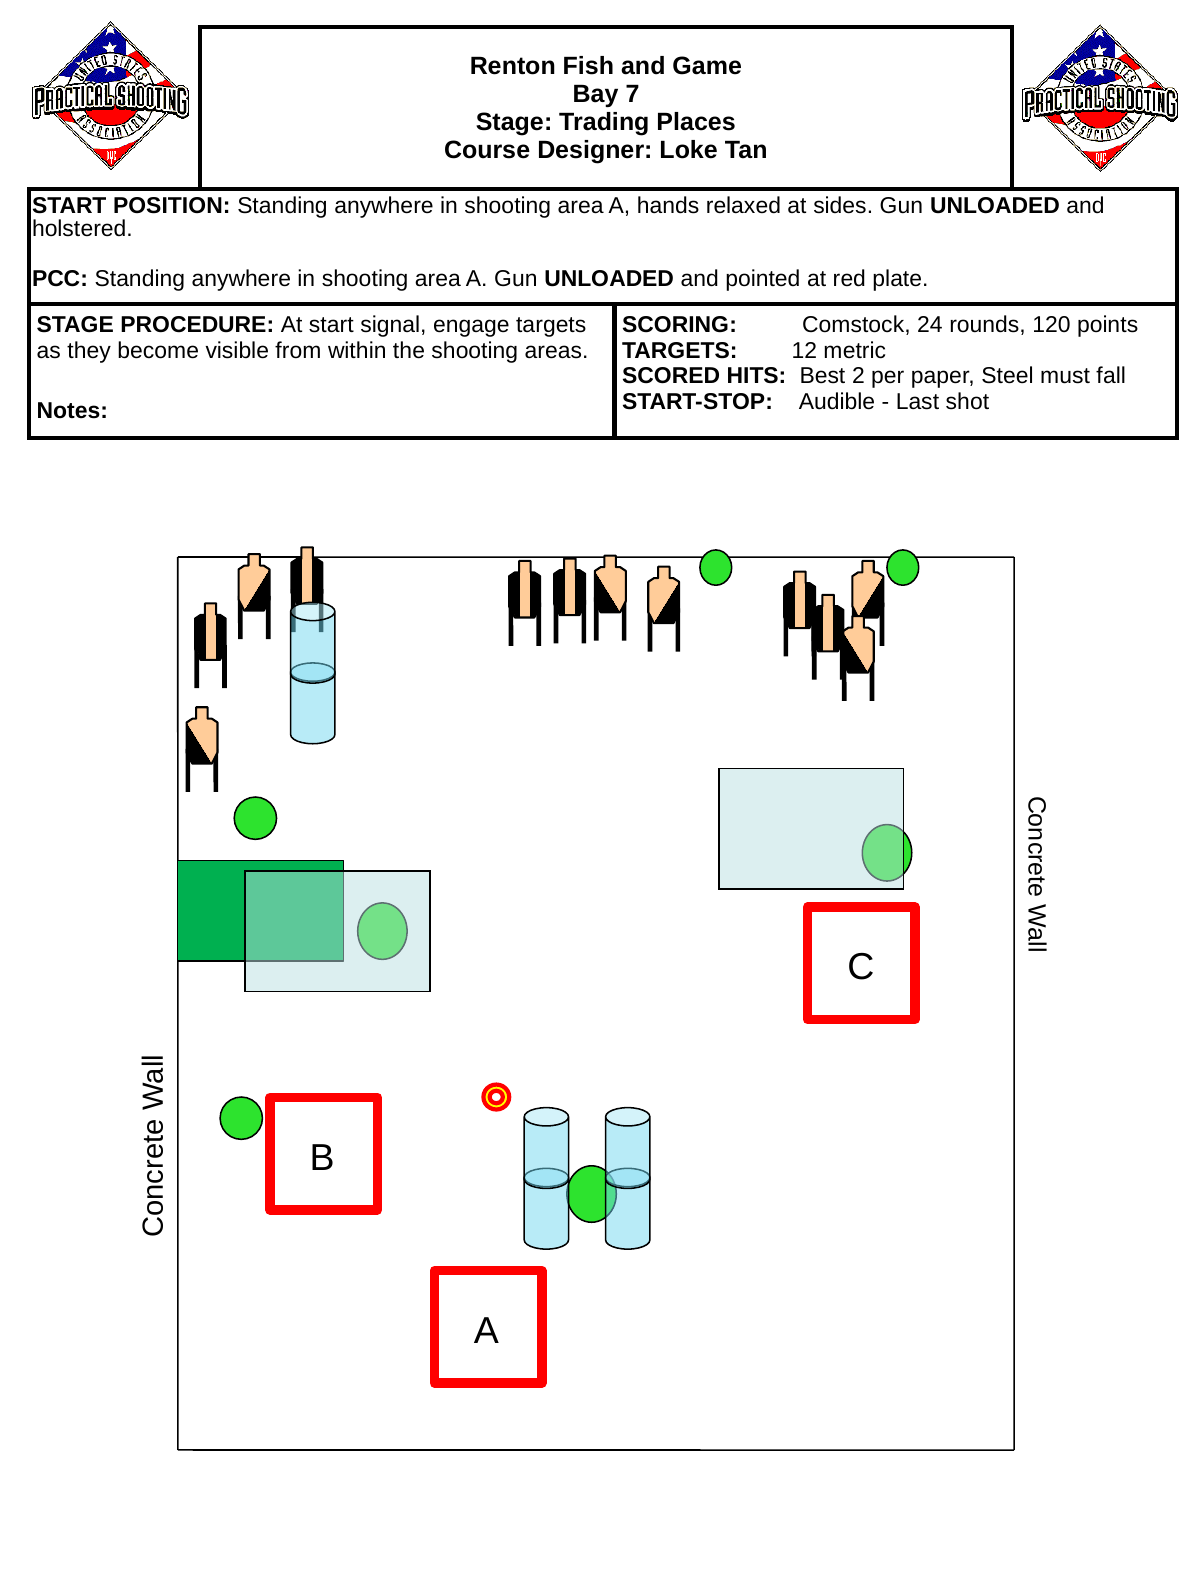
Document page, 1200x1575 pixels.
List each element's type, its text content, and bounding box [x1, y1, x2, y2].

text_box [904, 832, 912, 874]
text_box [553, 558, 586, 644]
text_box [290, 604, 335, 684]
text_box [291, 547, 323, 633]
text_box [269, 1097, 378, 1210]
text_box [718, 768, 904, 889]
text_box [605, 1181, 650, 1250]
text_box [699, 549, 732, 586]
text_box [186, 707, 218, 793]
text_box [569, 1165, 605, 1223]
table_header [29, 179, 198, 187]
text_box [434, 1270, 542, 1384]
table_cell STAGE PROCEDURE: At start signal, engage targets as they become visible from within the shooting areas. Notes: [31, 306, 612, 436]
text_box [594, 555, 627, 641]
text_box [245, 870, 430, 992]
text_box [647, 566, 680, 652]
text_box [842, 615, 874, 702]
text_box A [459, 1298, 535, 1359]
text_box [524, 1107, 569, 1189]
table_cell SCORING: Comstock, 24 rounds, 120 points TARGETS: 12 metric SCORED HITS: Best 2 per paper, Steel must fall START-STOP: Audible - Last shot [617, 306, 1175, 436]
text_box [852, 560, 884, 647]
text_box [290, 676, 335, 744]
text_box B [294, 1125, 370, 1186]
text_box C [832, 934, 908, 995]
text_box [605, 1107, 650, 1189]
text_box [807, 907, 916, 1020]
table_cell START POSITION: Standing anywhere in shooting area A, hands relaxed at sides. Gun UNLOADED and holstered. PCC: Standing anywhere in shooting area A. Gun UNLOADED and pointed at red plate. [31, 191, 1175, 302]
text_box [220, 1097, 263, 1140]
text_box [238, 553, 270, 640]
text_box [508, 560, 541, 647]
picture [24, 20, 199, 173]
text_box Concrete Wall [1016, 781, 1061, 1091]
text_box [812, 594, 844, 680]
text_box Concrete Wall [126, 906, 176, 1253]
text_box [234, 797, 277, 840]
text_box [177, 860, 344, 962]
picture [1013, 22, 1188, 176]
text_box [887, 549, 919, 586]
text_box [524, 1181, 569, 1250]
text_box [194, 603, 226, 689]
table_header Renton Fish and Game Bay 7 Stage: Trading Places Course Designer: Loke Tan [202, 29, 1010, 187]
text_box [481, 1082, 512, 1112]
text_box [783, 571, 816, 657]
